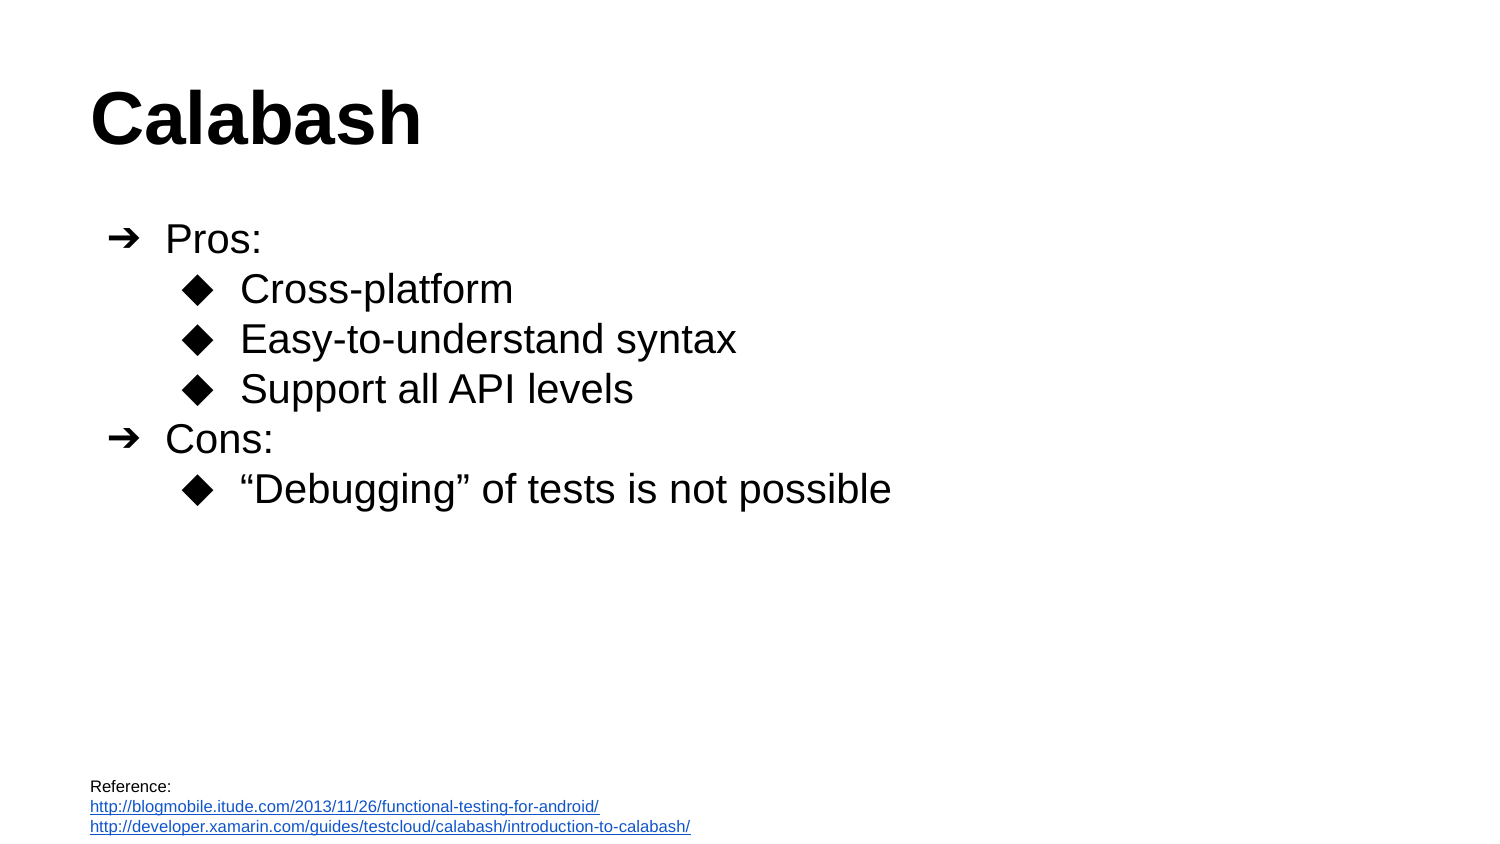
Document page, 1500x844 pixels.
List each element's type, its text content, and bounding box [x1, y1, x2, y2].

title Calabash [75, 33, 1425, 175]
list Pros: Cross-platform Easy-to-understand syntax Support all API levels Cons: “Debugging” of tests is not possible [75, 196, 1425, 808]
text_box Reference: http://blogmobile.itude.com/2013/11/26/functional-testing-for-android/ http://developer.xamarin.com/guides/testcloud/calabash/introduction-to-calabash/ [74, 760, 786, 844]
